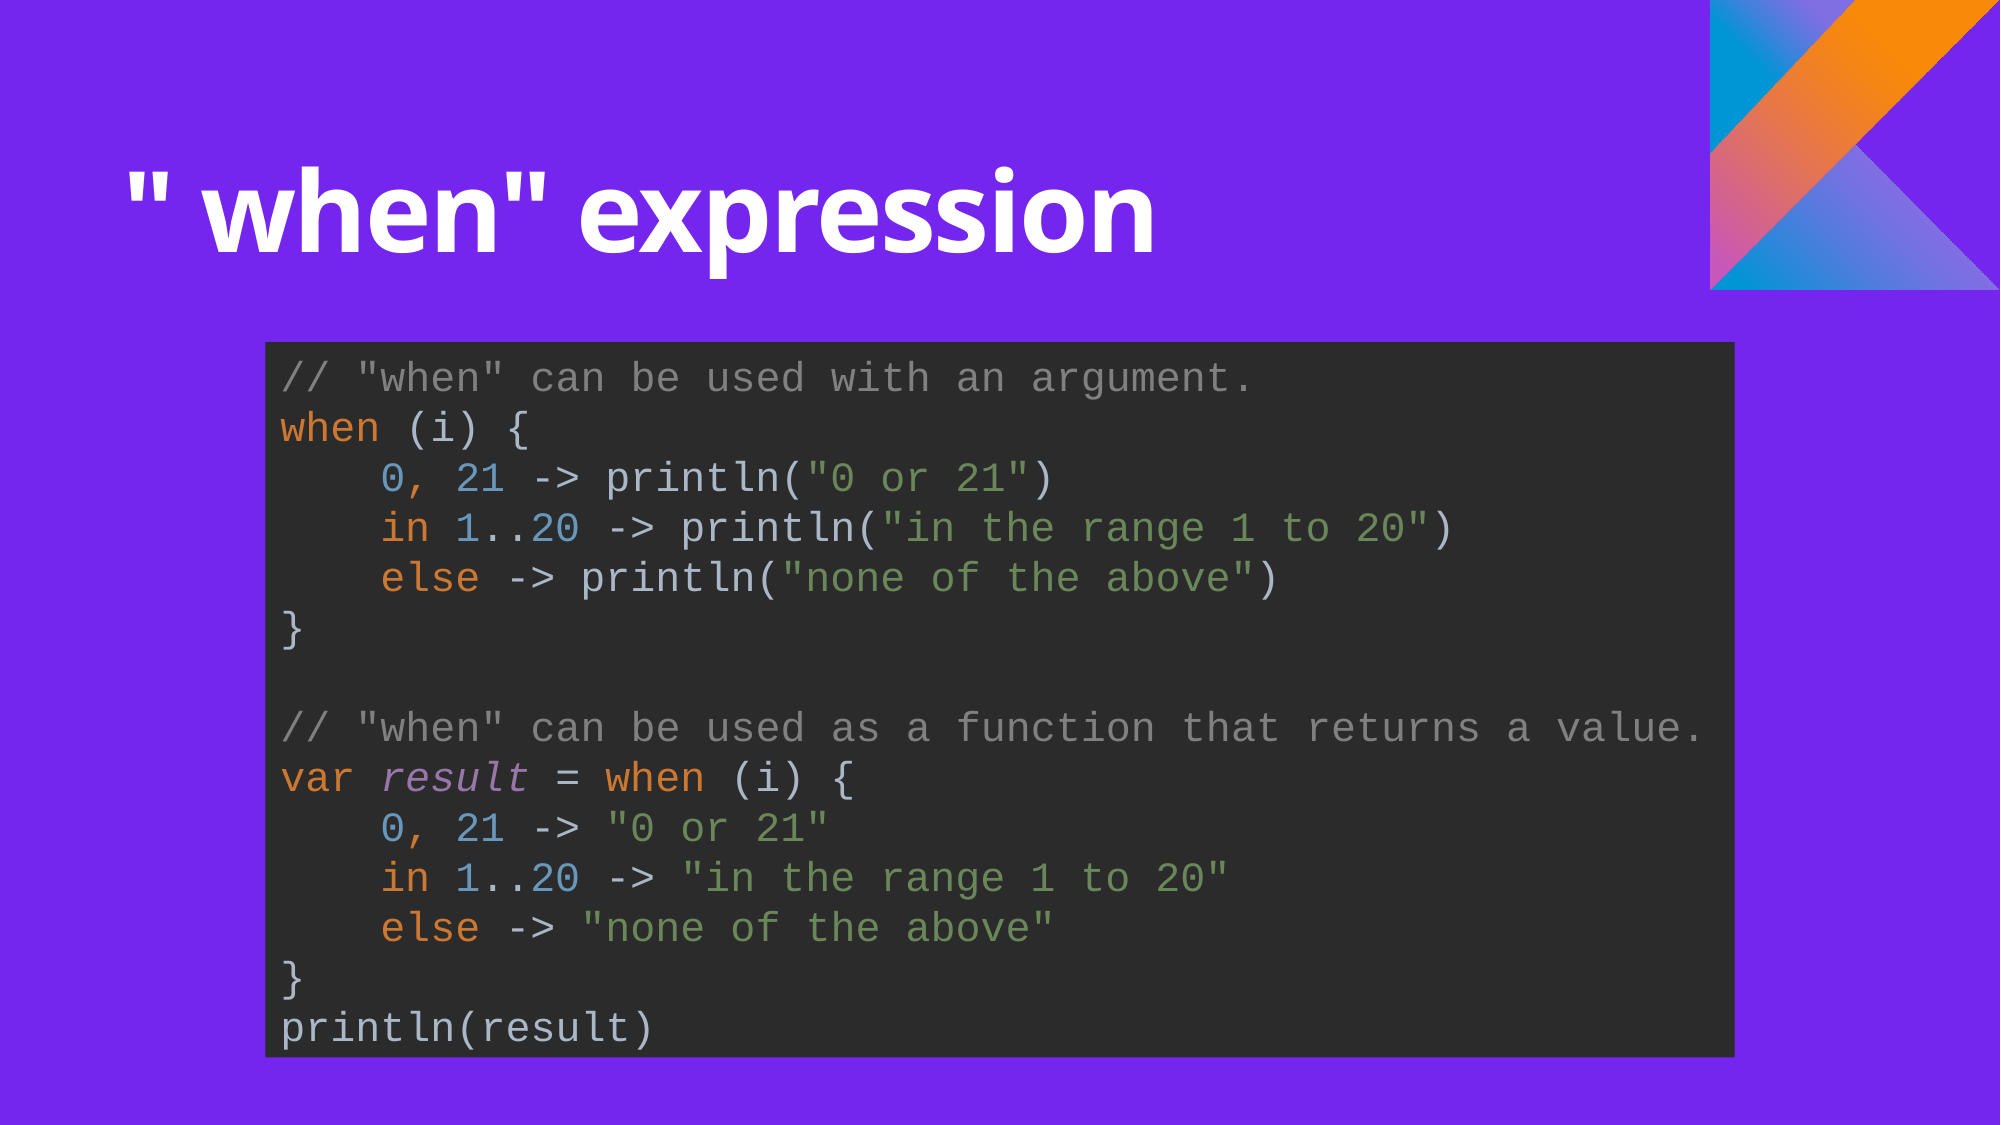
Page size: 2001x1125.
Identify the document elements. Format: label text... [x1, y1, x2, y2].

picture [1710, 0, 2000, 290]
title " when" expression [107, 81, 1875, 354]
list // "when" can be used with an argument. when (i) { 0, 21 -> println("0 or 21") in 1..20 -> println("in the range 1 to 20") else -> println("none of the above") } // "when" can be used as a function that returns a value. var result = when (i) { 0, 21 -> "0 or 21" in 1..20 -> "in the range 1 to 20" else -> "none of the above" } println(result) [265, 342, 1735, 1058]
